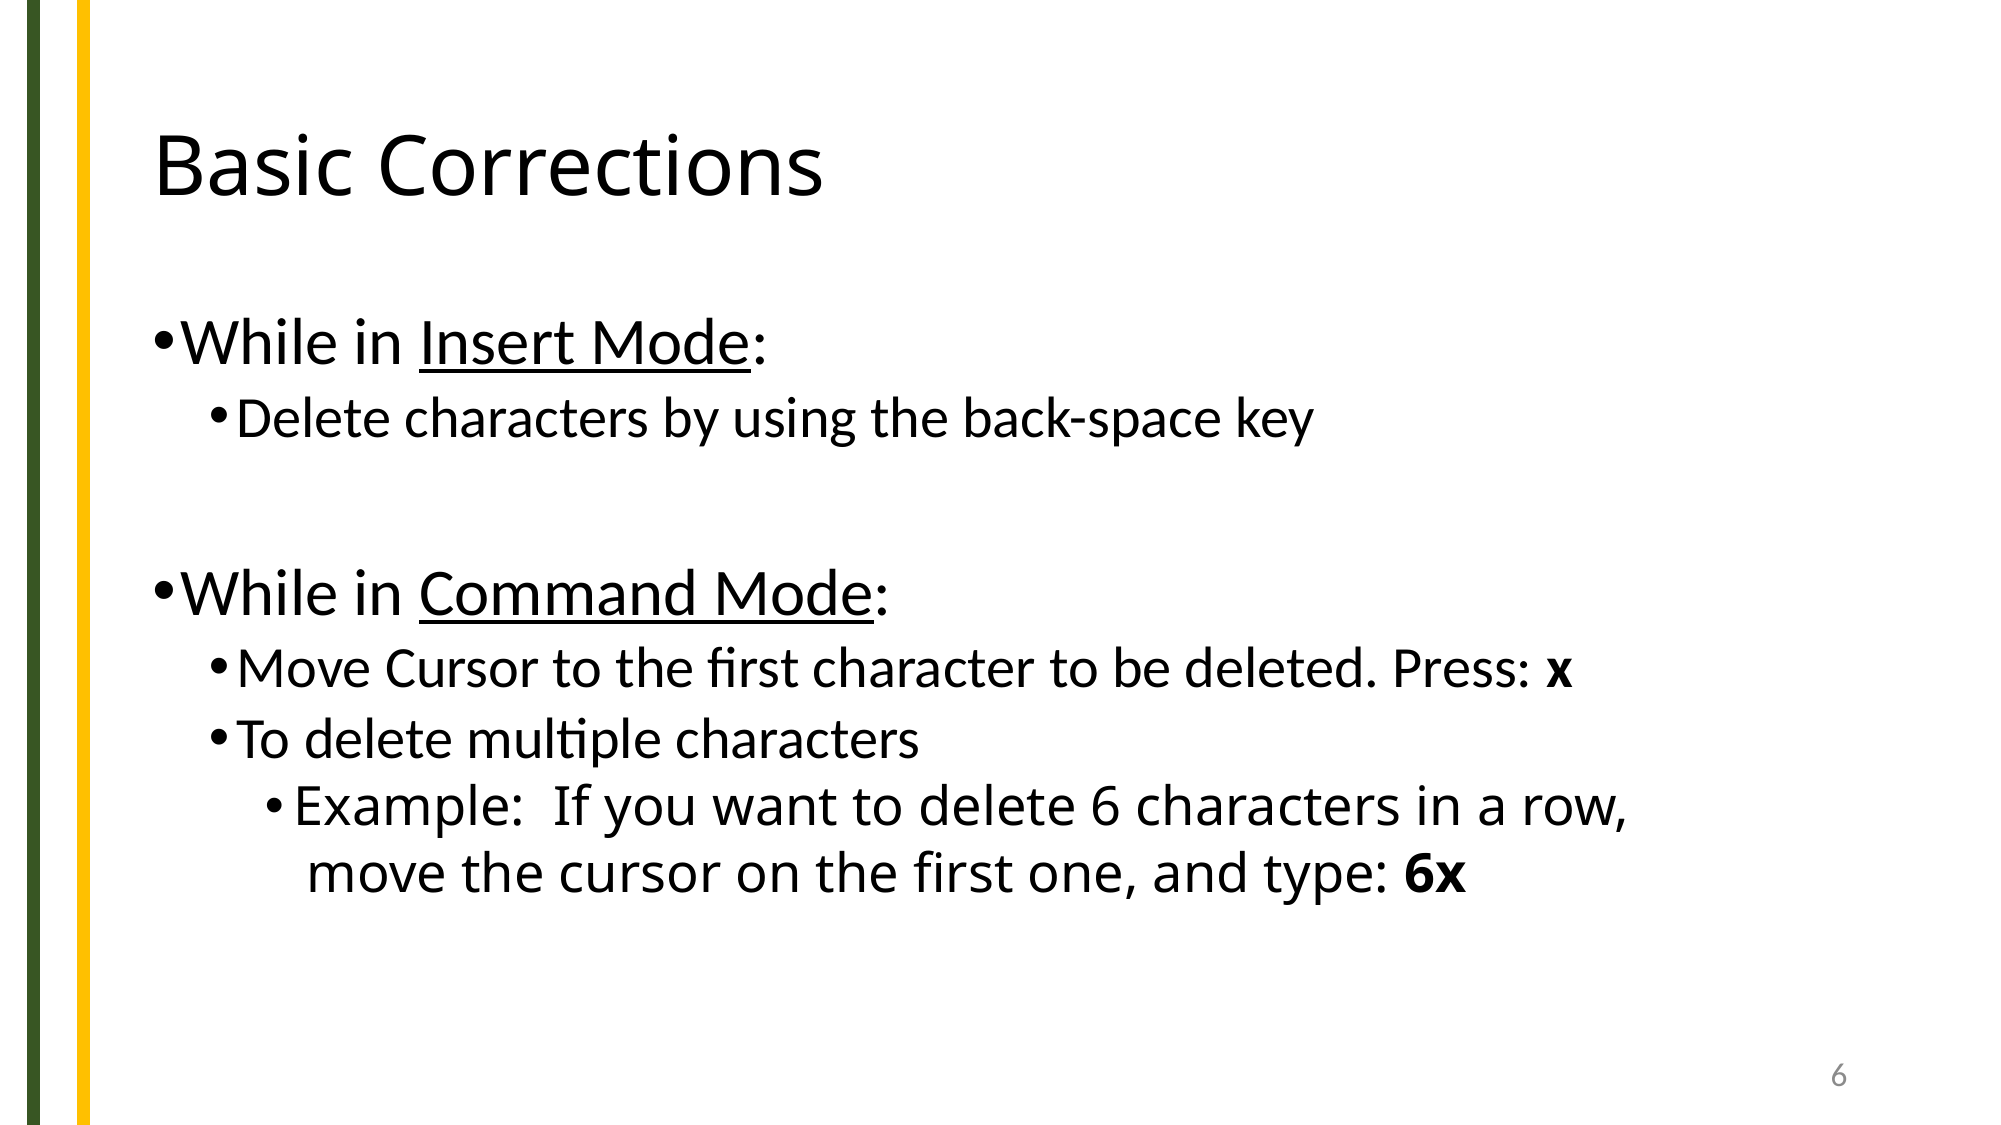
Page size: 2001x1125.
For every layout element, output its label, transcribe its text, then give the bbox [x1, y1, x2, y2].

list While in Insert Mode: Delete characters by using the back-space key While in Command Mode: Move Cursor to the first character to be deleted. Press: x To delete multiple characters Example: If you want to delete 6 characters in a row, move the cursor on the first one, and type: 6x [137, 299, 1863, 1014]
title Basic Corrections [137, 59, 1863, 278]
slide_number 6 [1412, 1042, 1863, 1103]
